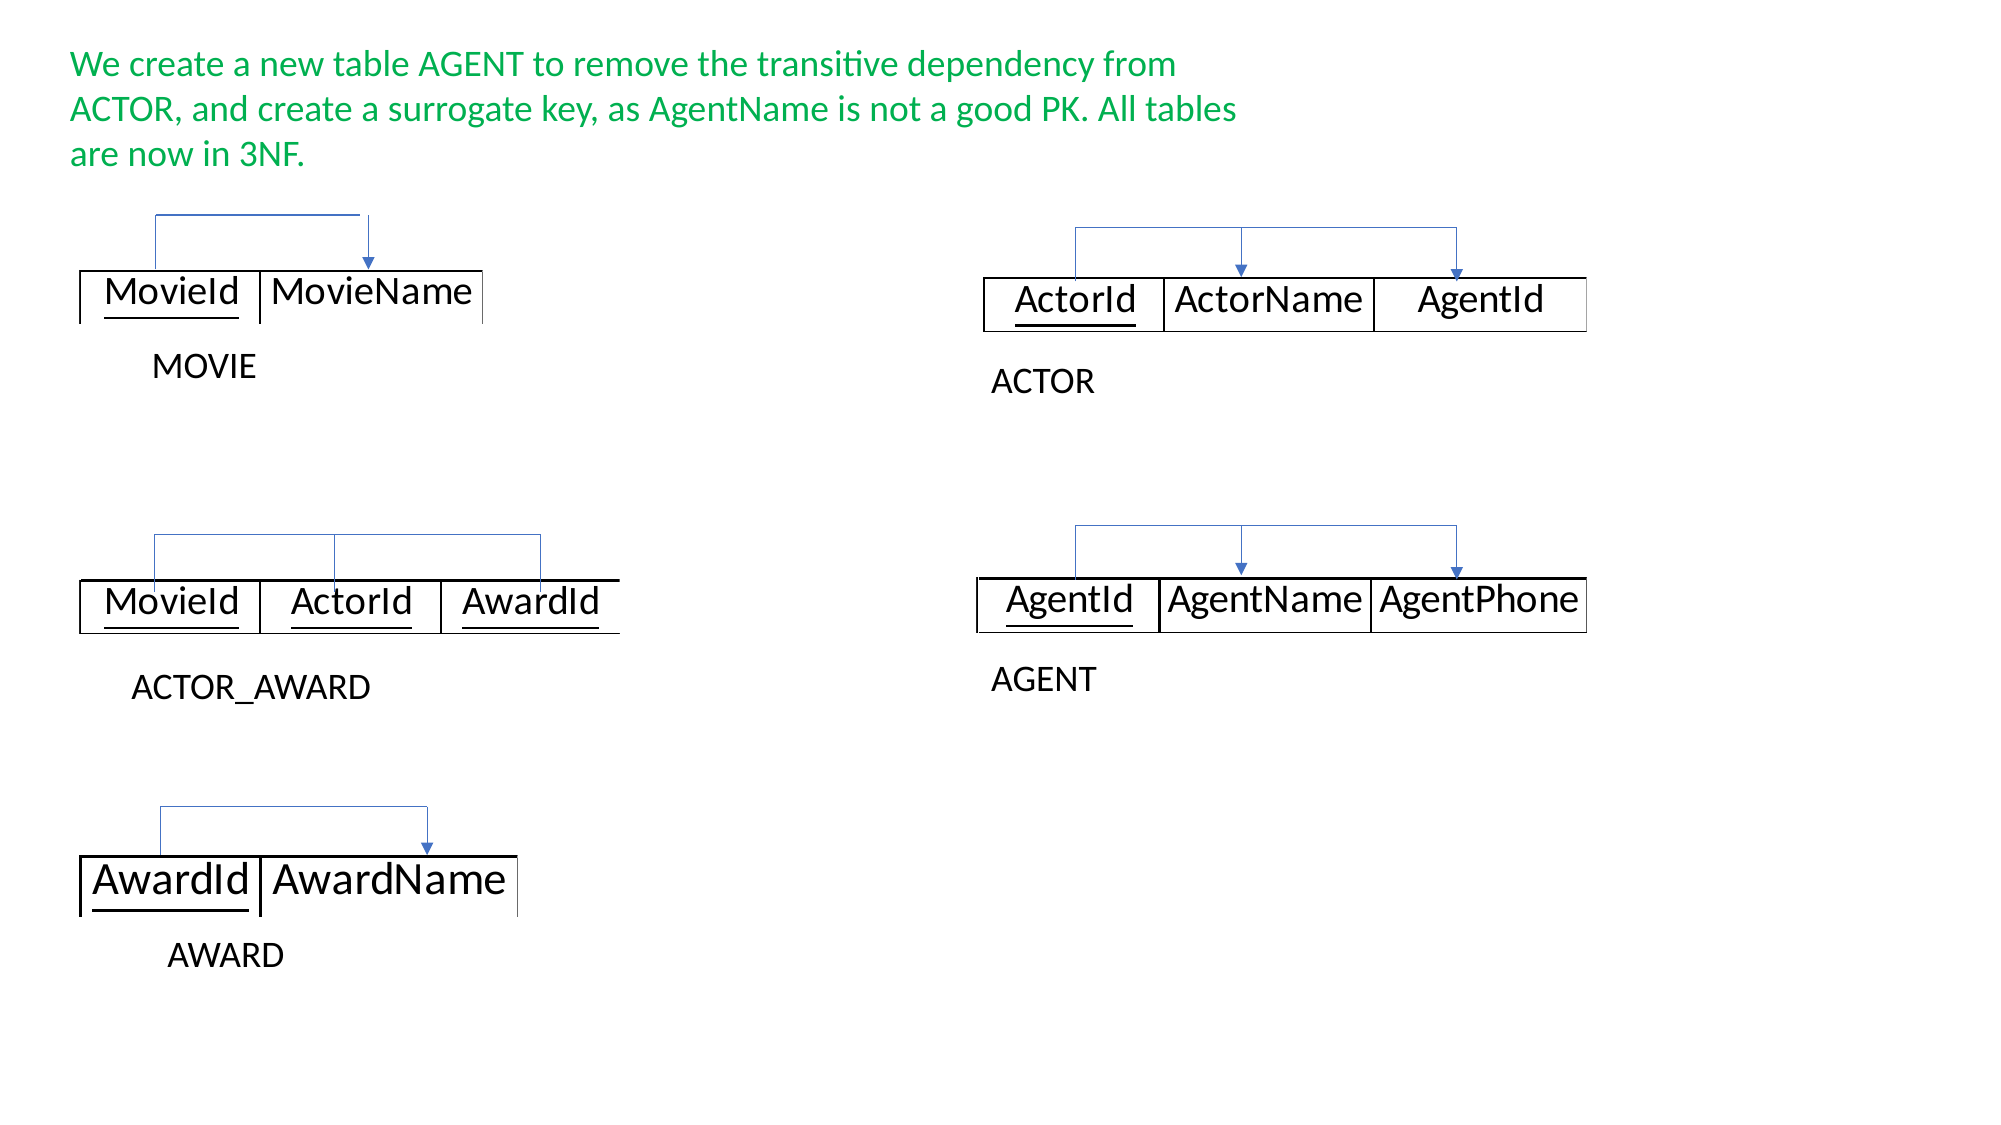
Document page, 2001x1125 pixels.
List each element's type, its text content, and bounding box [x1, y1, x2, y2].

text_box We create a new table AGENT to remove the transitive dependency from ACTOR, and create a surrogate key, as AgentName is not a good PK. All tables are now in 3NF. [55, 31, 1263, 182]
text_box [79, 855, 520, 920]
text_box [79, 579, 623, 636]
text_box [983, 277, 1589, 334]
text_box ACTOR [976, 348, 1294, 409]
text_box AGENT [976, 646, 1294, 707]
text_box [79, 269, 485, 327]
text_box ACTOR_AWARD [116, 654, 466, 715]
text_box AWARD [152, 923, 520, 983]
text_box MOVIE [136, 333, 433, 394]
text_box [976, 577, 1589, 635]
